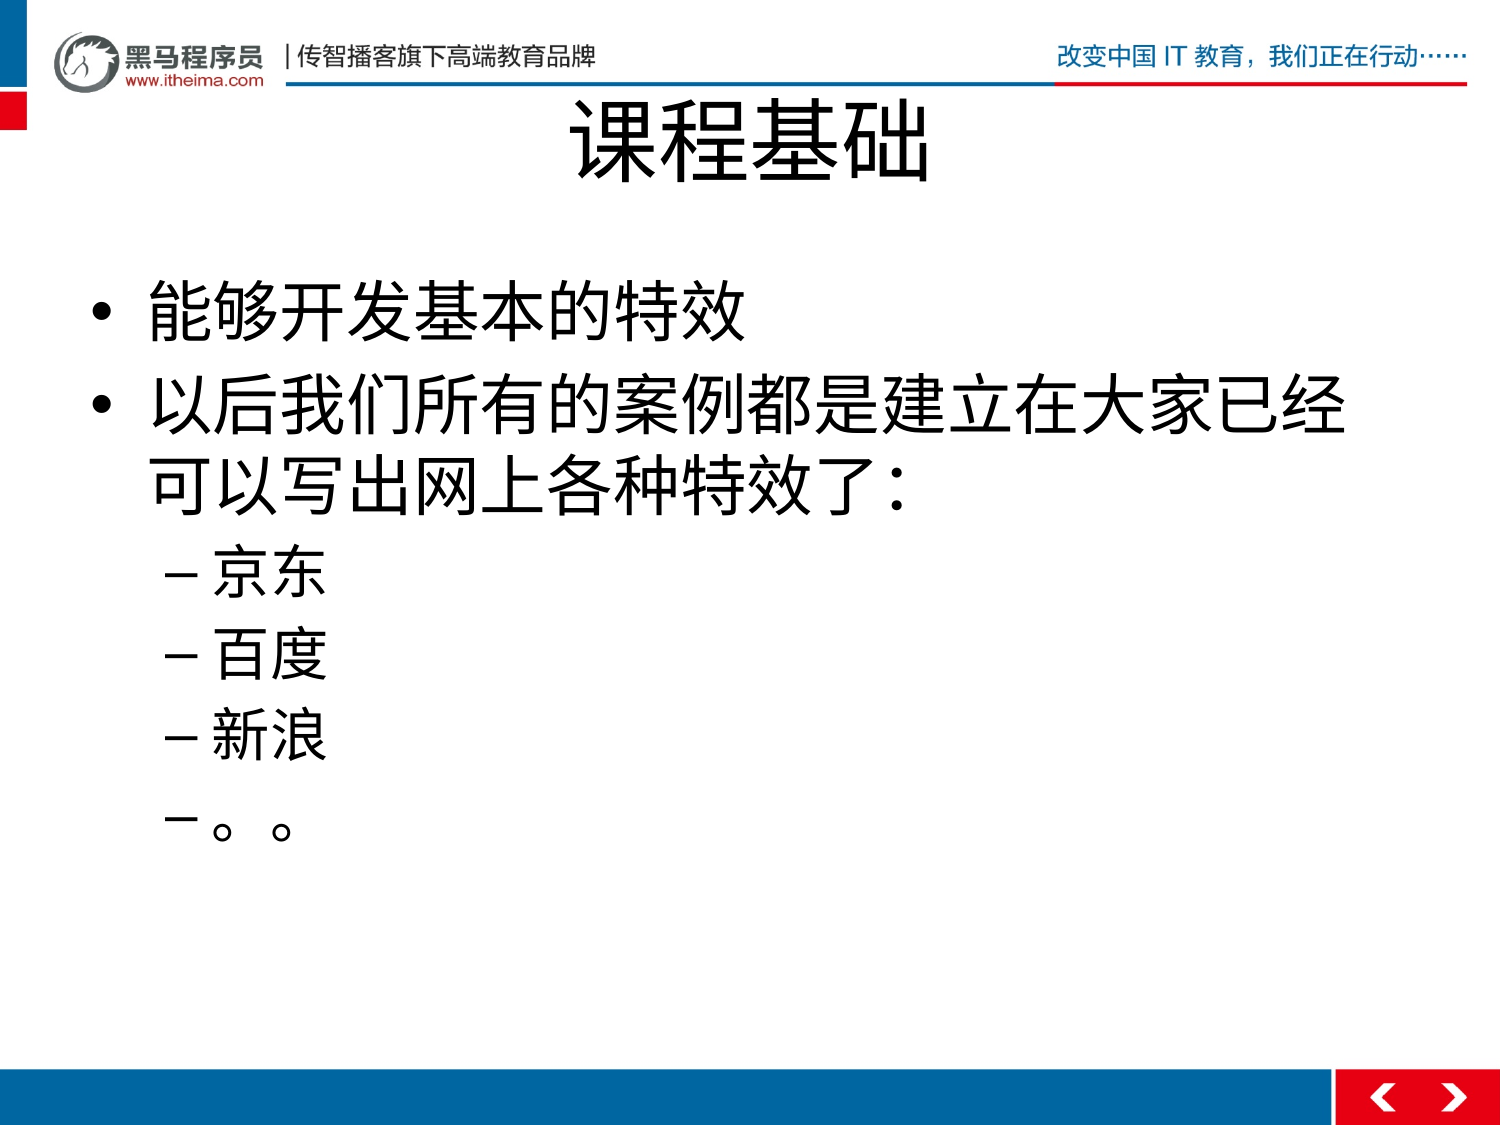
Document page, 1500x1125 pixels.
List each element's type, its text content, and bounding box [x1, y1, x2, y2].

picture [0, 0, 1500, 1125]
list 能够开发基本的特效 以后我们所有的案例都是建立在大家已经可以写出网上各种特效了： 京东 百度 新浪 。。 [75, 262, 1425, 1005]
title 课程基础 [75, 45, 1425, 233]
